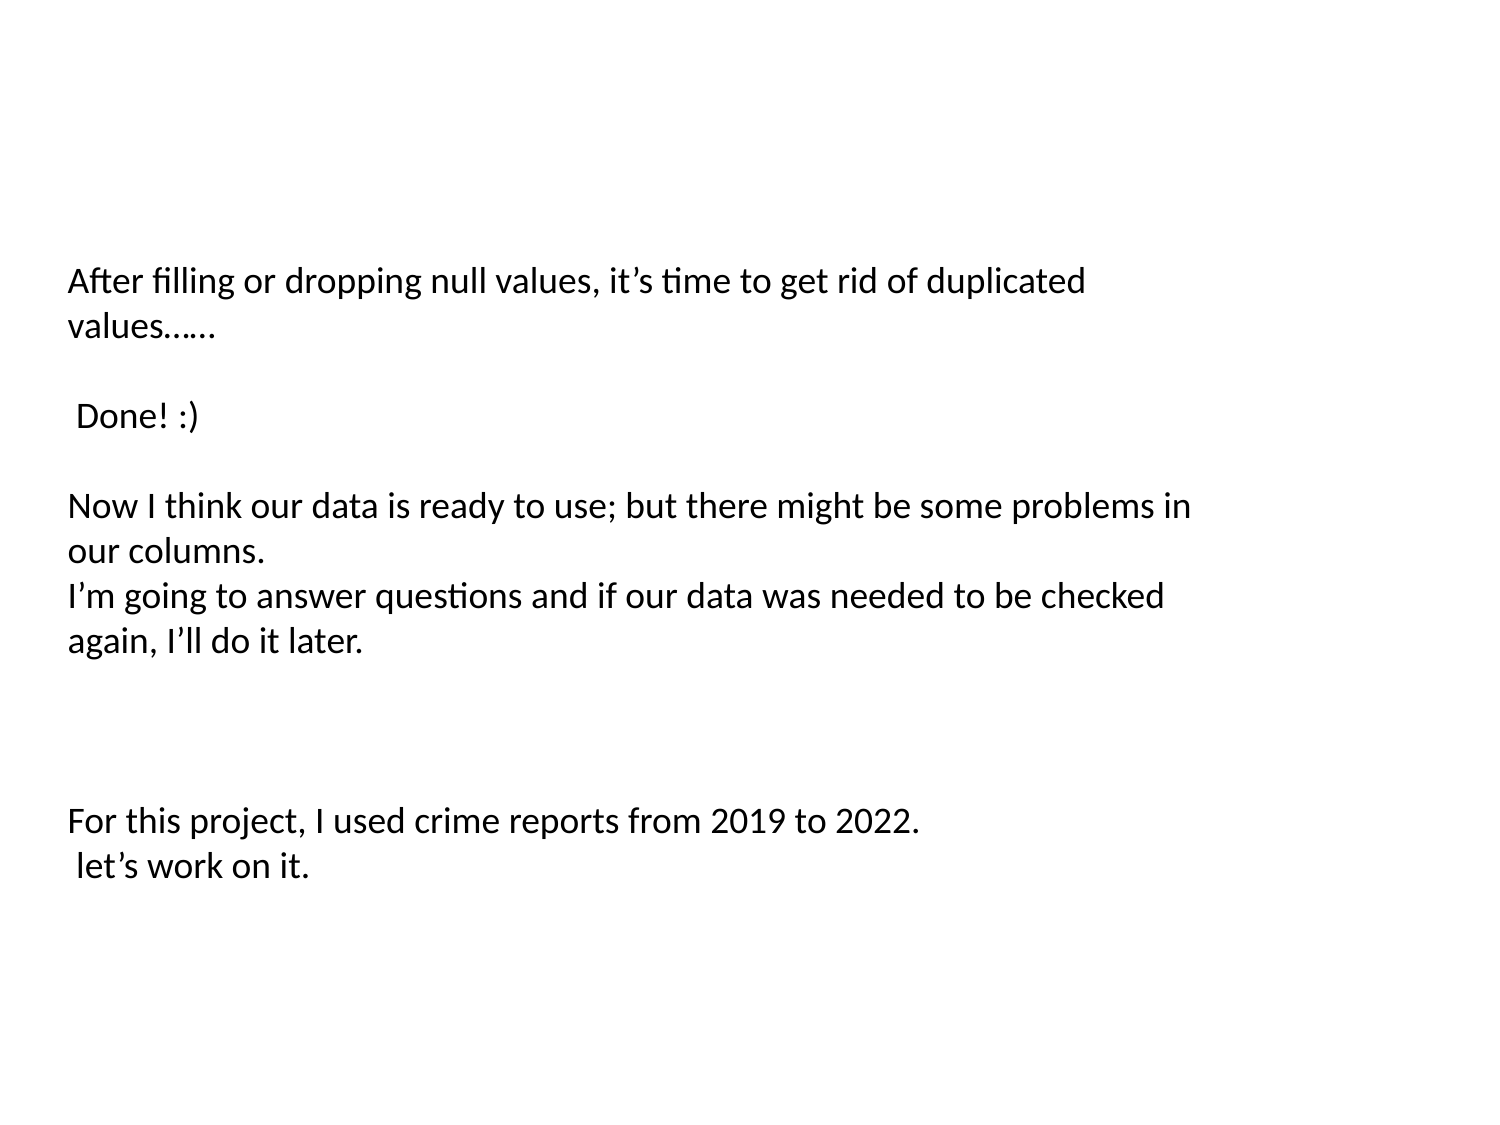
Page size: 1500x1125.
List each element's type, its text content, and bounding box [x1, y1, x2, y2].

text_box After filling or dropping null values, it’s time to get rid of duplicated values…… Done! :) Now I think our data is ready to use; but there might be some problems in our columns. I’m going to answer questions and if our data was needed to be checked again, I’ll do it later. For this project, I used crime reports from 2019 to 2022. let’s work on it. [53, 113, 1235, 939]
